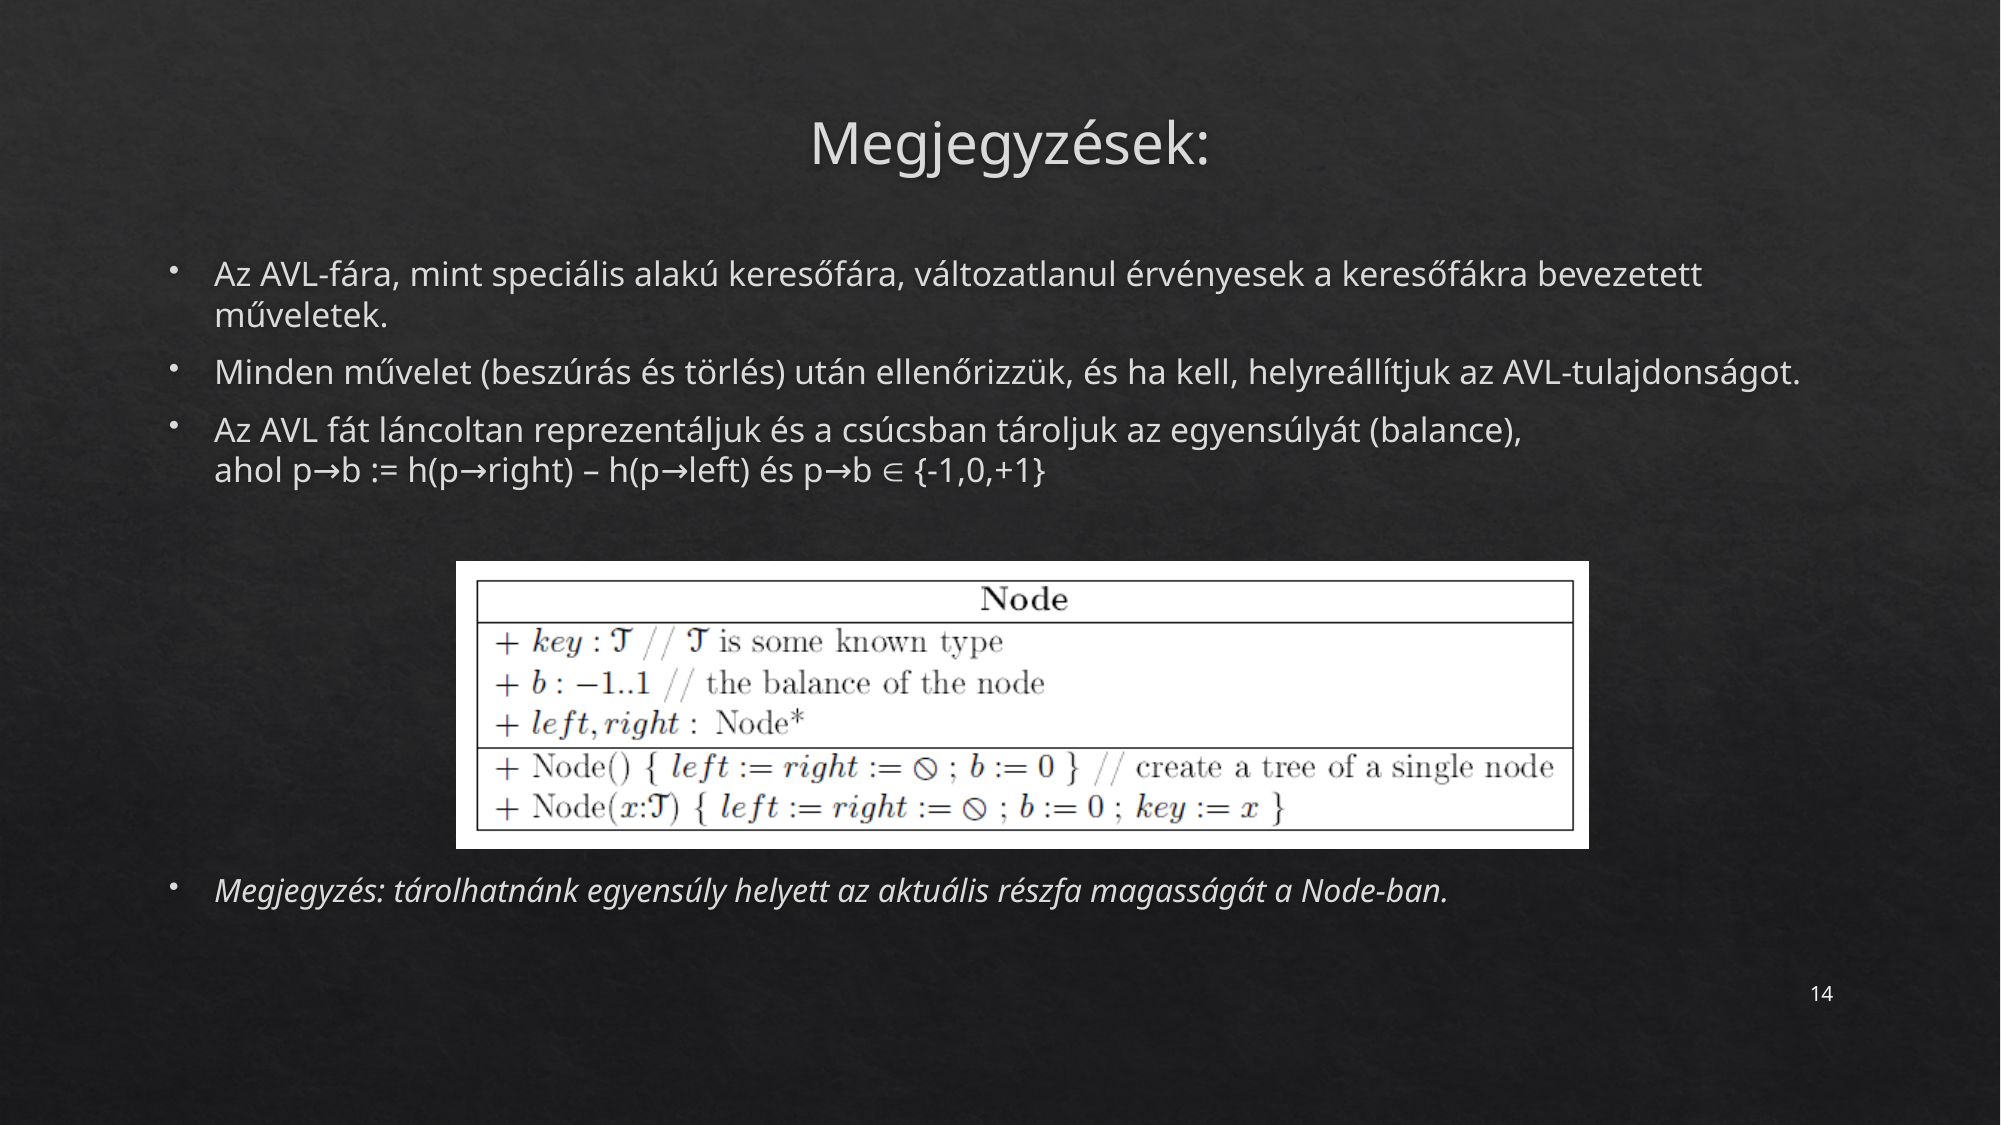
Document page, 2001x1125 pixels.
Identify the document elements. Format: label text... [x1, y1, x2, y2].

picture [456, 561, 1590, 849]
list Az AVL-fára, mint speciális alakú keresőfára, változatlanul érvényesek a keresőfákra bevezetett műveletek. Minden művelet (beszúrás és törlés) után ellenőrizzük, és ha kell, helyreállítjuk az AVL-tulajdonságot. Az AVL fát láncoltan reprezentáljuk és a csúcsban tároljuk az egyensúlyát (balance), ahol p→b := h(p→right) – h(p→left) és p→b  {-1,0,+1} Megjegyzés: tárolhatnánk egyensúly helyett az aktuális részfa magasságát a Node-ban. [149, 245, 1849, 950]
slide_number 14 [1724, 965, 1849, 1025]
title Megjegyzések: [161, 76, 1860, 206]
